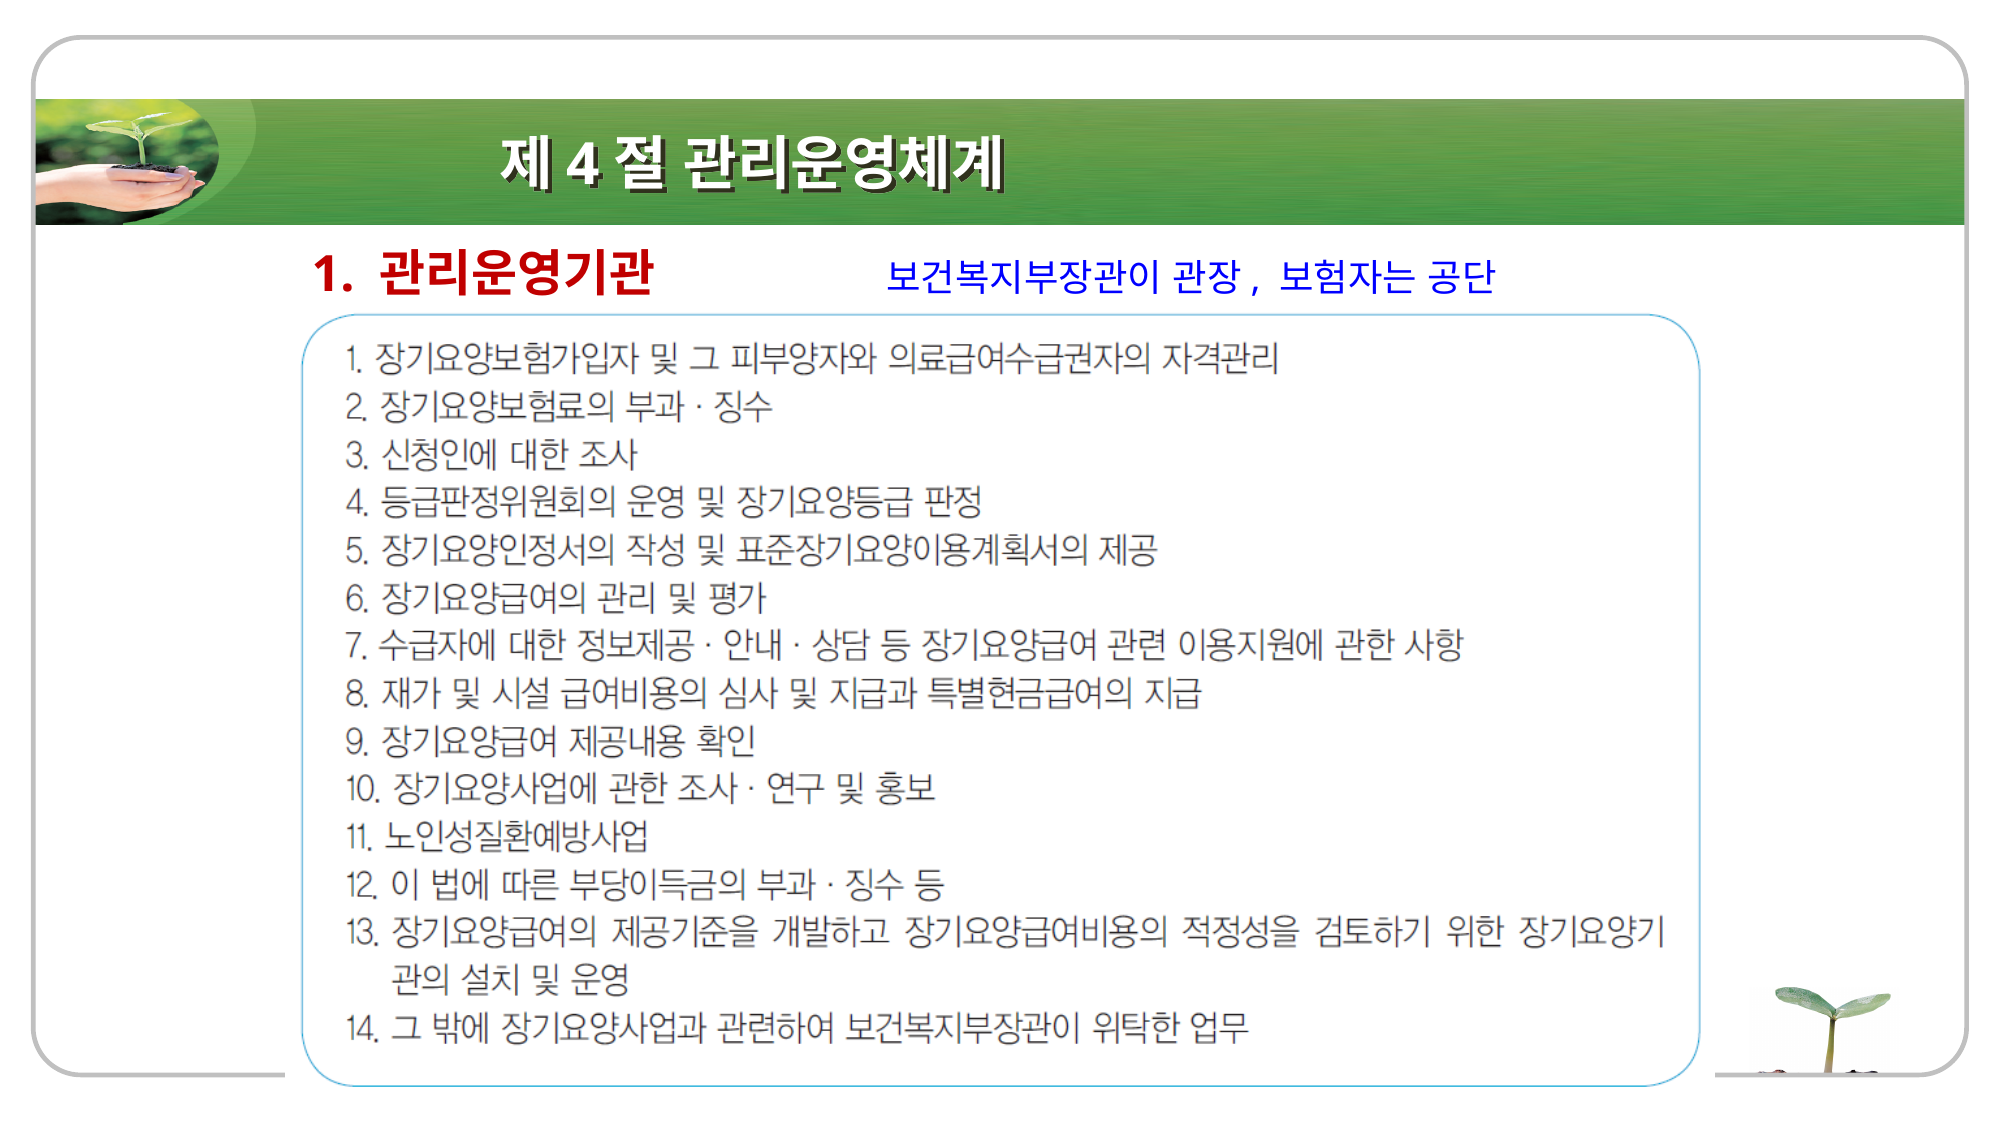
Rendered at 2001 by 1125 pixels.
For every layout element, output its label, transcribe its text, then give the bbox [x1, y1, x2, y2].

picture [284, 304, 1716, 1100]
picture [36, 99, 1964, 225]
text_box 제4절 관리운영체계 [484, 117, 1685, 205]
picture [1749, 987, 1900, 1072]
text_box 1. 관리운영기관 보건복지부장관이 관장, 보험자는 공단 [285, 234, 1692, 303]
